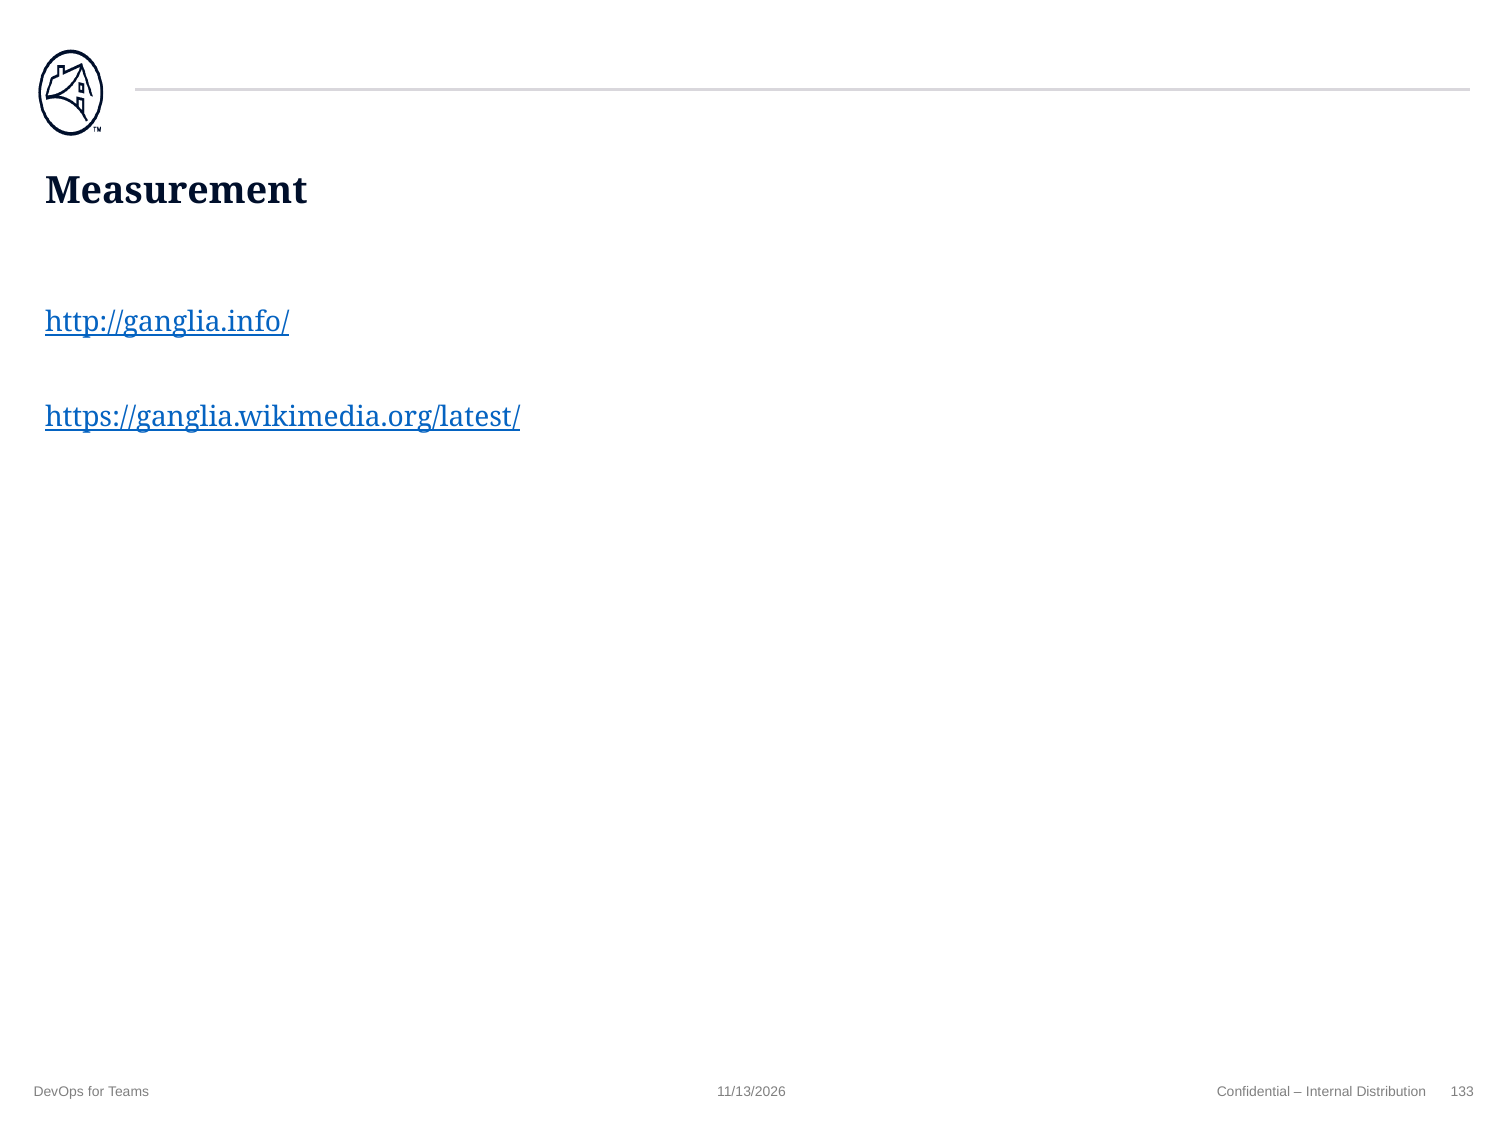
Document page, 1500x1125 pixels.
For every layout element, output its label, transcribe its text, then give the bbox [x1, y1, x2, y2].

footer DevOps for Teams [18, 1074, 526, 1108]
picture [10, 12, 122, 140]
title Measurement [45, 163, 1464, 285]
list http://ganglia.info/ https://ganglia.wikimedia.org/latest/ [45, 296, 1465, 1038]
